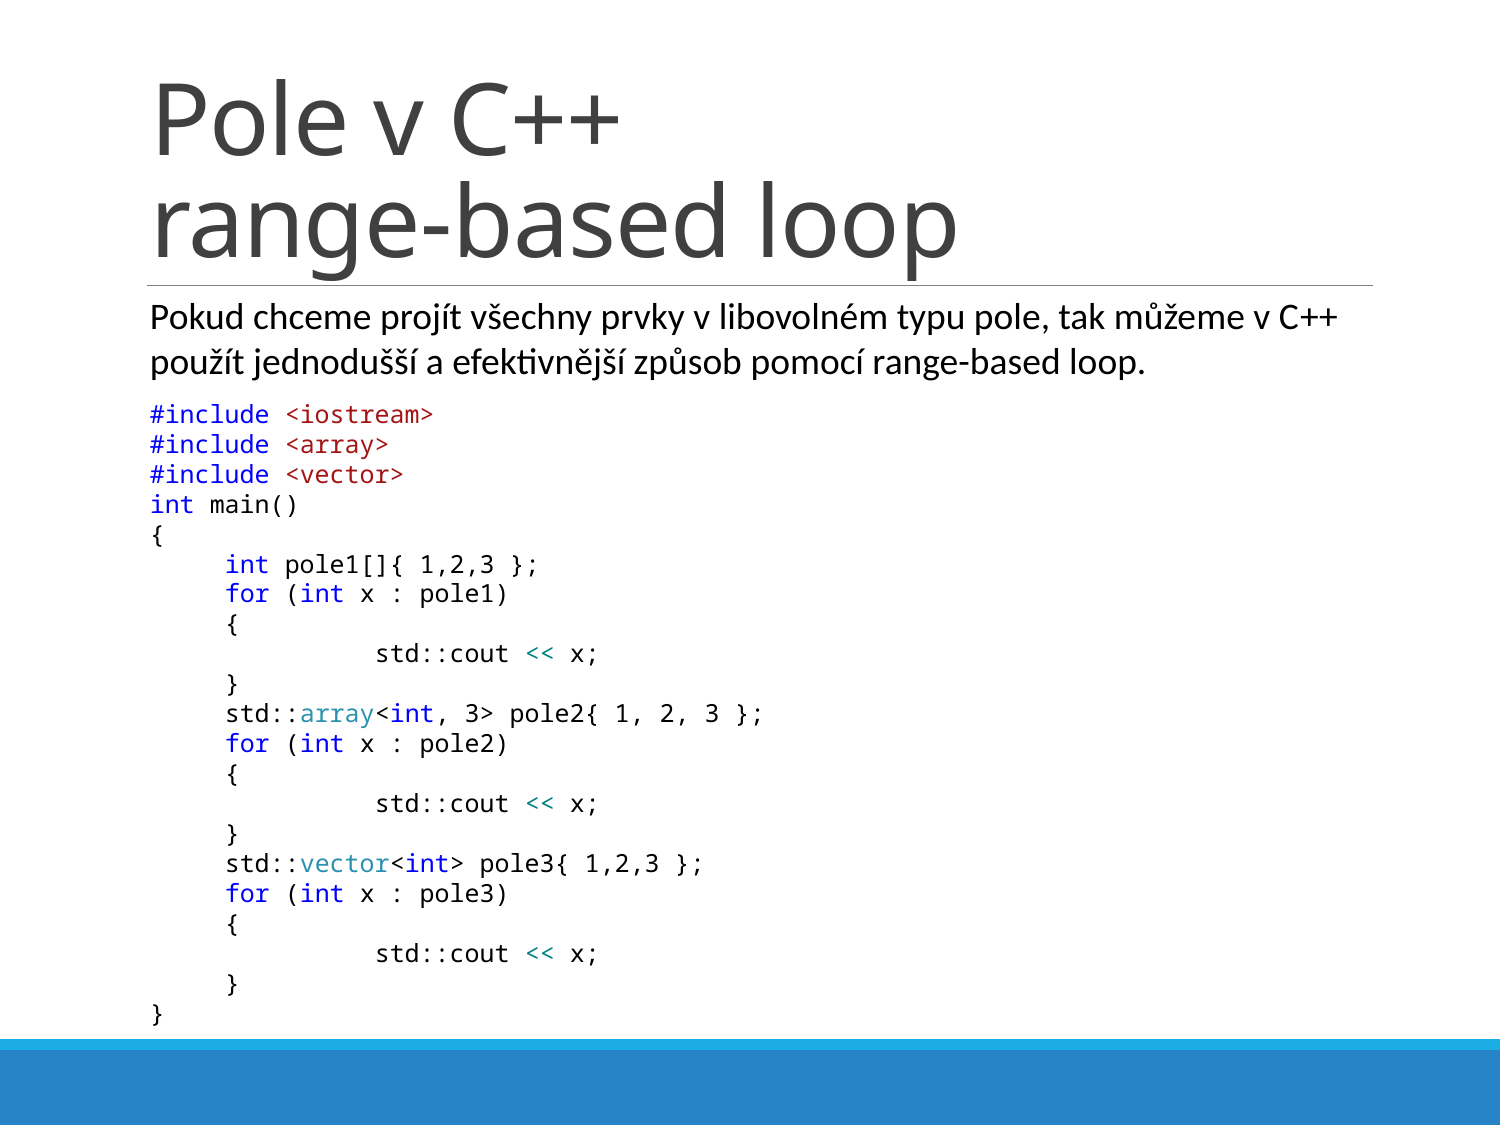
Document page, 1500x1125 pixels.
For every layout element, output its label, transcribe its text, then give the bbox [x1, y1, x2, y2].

text_box #include <iostream> #include <array> #include <vector> int main() { int pole1[]{ 1,2,3 }; for (int x : pole1) { std::cout << x; } std::array<int, 3> pole2{ 1, 2, 3 }; for (int x : pole2) { std::cout << x; } std::vector<int> pole3{ 1,2,3 }; for (int x : pole3) { std::cout << x; } } [134, 391, 1455, 1035]
title Pole v C++ range-based loop [135, 47, 1373, 285]
text_box Pokud chceme projít všechny prvky v libovolném typu pole, tak můžeme v C++ použít jednodušší a efektivnější způsob pomocí range-based loop. [134, 284, 1362, 390]
